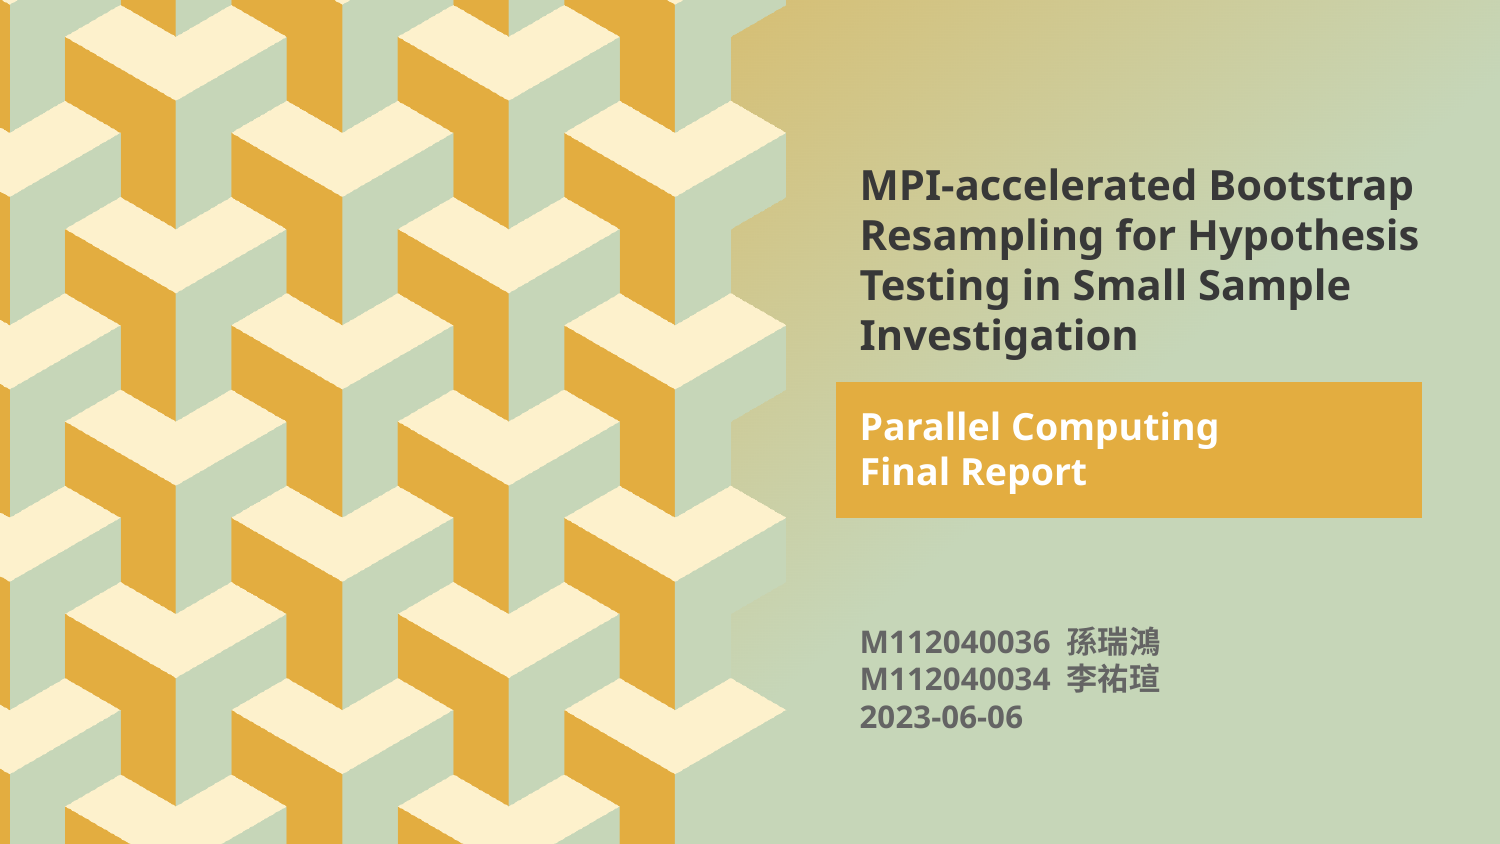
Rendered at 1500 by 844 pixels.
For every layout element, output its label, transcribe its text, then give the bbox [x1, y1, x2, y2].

text_box Parallel Computing Final Report [844, 389, 1428, 507]
text_box M112040036 孫瑞鴻 M112040034 李祐瑄 2023-06-06 [844, 592, 1197, 764]
text_box MPI-accelerated Bootstrap Resampling for Hypothesis Testing in Small Sample Investigation [844, 149, 1461, 368]
picture [0, 0, 1500, 844]
